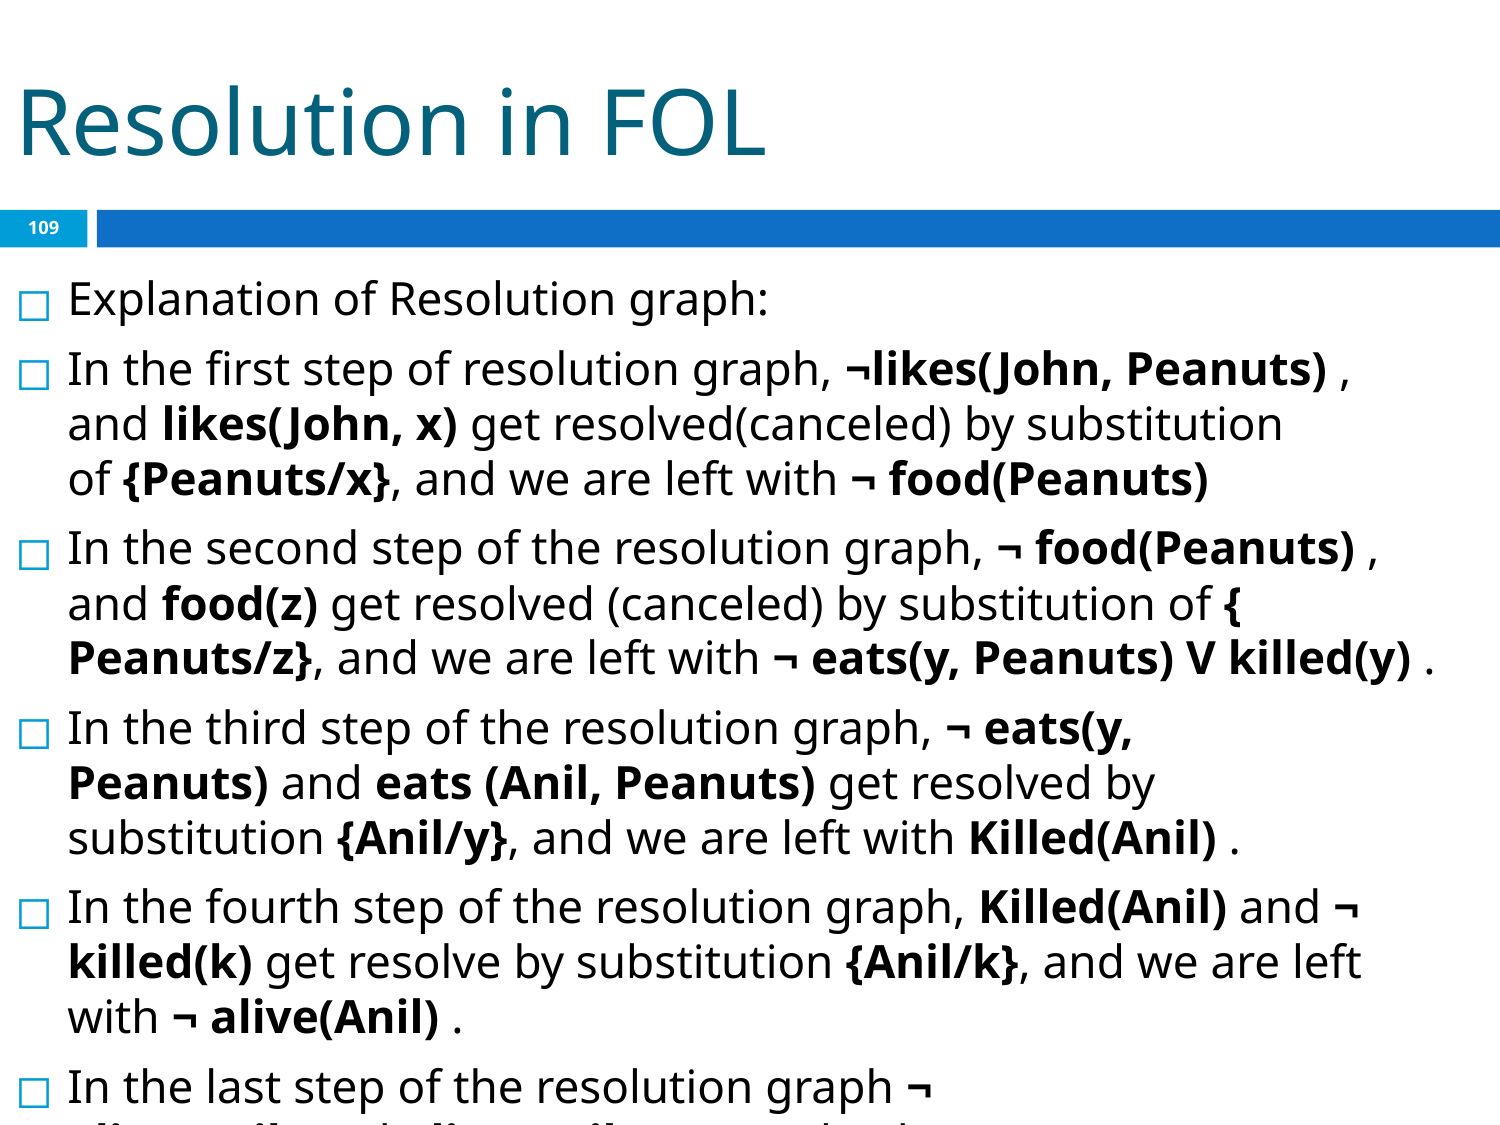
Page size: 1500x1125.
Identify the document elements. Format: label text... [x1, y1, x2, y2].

slide_number ‹#› [0, 208, 88, 249]
title Resolution in FOL [0, 37, 1500, 200]
list Explanation of Resolution graph: In the first step of resolution graph, ¬likes(John, Peanuts) , and likes(John, x) get resolved(canceled) by substitution of {Peanuts/x}, and we are left with ¬ food(Peanuts) In the second step of the resolution graph, ¬ food(Peanuts) , and food(z) get resolved (canceled) by substitution of { Peanuts/z}, and we are left with ¬ eats(y, Peanuts) V killed(y) . In the third step of the resolution graph, ¬ eats(y, Peanuts) and eats (Anil, Peanuts) get resolved by substitution {Anil/y}, and we are left with Killed(Anil) . In the fourth step of the resolution graph, Killed(Anil) and ¬ killed(k) get resolve by substitution {Anil/k}, and we are left with ¬ alive(Anil) . In the last step of the resolution graph ¬ alive(Anil) and alive(Anil) get resolved. [0, 262, 1500, 1125]
